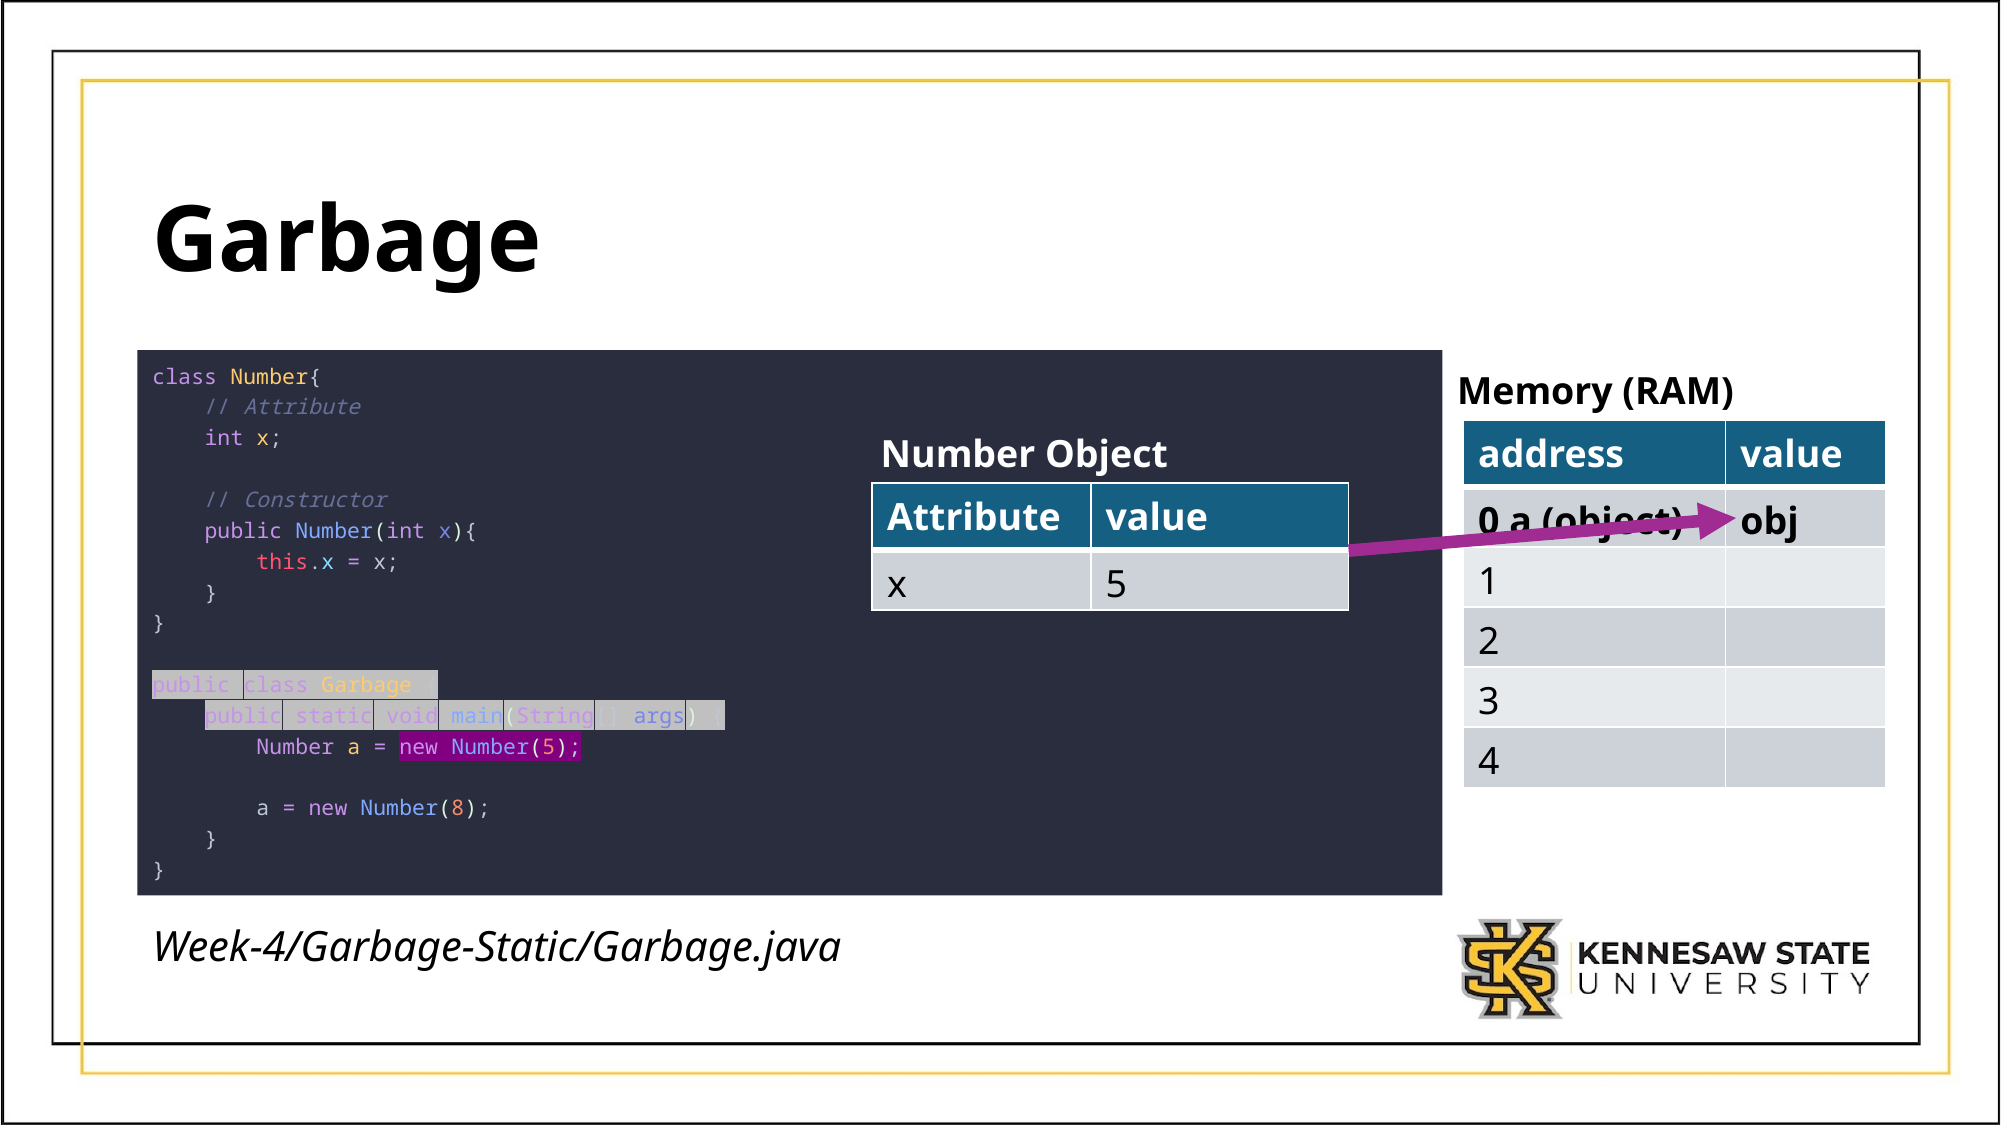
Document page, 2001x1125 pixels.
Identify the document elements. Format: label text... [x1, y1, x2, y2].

list Week-4/Garbage-Static/Garbage.java [137, 918, 1443, 1029]
table_header Attribute [873, 484, 1090, 547]
text_box Memory (RAM) [1442, 359, 1887, 420]
table_cell obj [1726, 490, 1885, 546]
table_cell [1726, 728, 1885, 787]
table_header value [1092, 484, 1348, 547]
picture [0, 0, 2001, 1125]
table_cell [1726, 608, 1885, 666]
table_cell 4 [1464, 728, 1725, 787]
table_cell x [873, 553, 1090, 609]
table_cell [1726, 548, 1885, 606]
title Garbage [137, 132, 1863, 351]
table_cell 1 [1464, 552, 1725, 606]
table_cell 2 [1464, 608, 1725, 666]
table_cell 0 a (object) [1464, 490, 1725, 517]
table_cell [1726, 668, 1885, 726]
table_header value [1726, 421, 1885, 484]
list class Number{ // Attribute int x; // Constructor public Number(int x){ this.x = x; } } public class Garbage { public static void main(String[] args) { Number a = new Number(5); a = new Number(8); } } [137, 350, 1443, 896]
text_box Number Object [865, 422, 1310, 483]
table_cell 3 [1464, 668, 1725, 726]
table_header address [1464, 421, 1725, 484]
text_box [1348, 517, 1737, 552]
table_cell 5 [1092, 553, 1348, 609]
